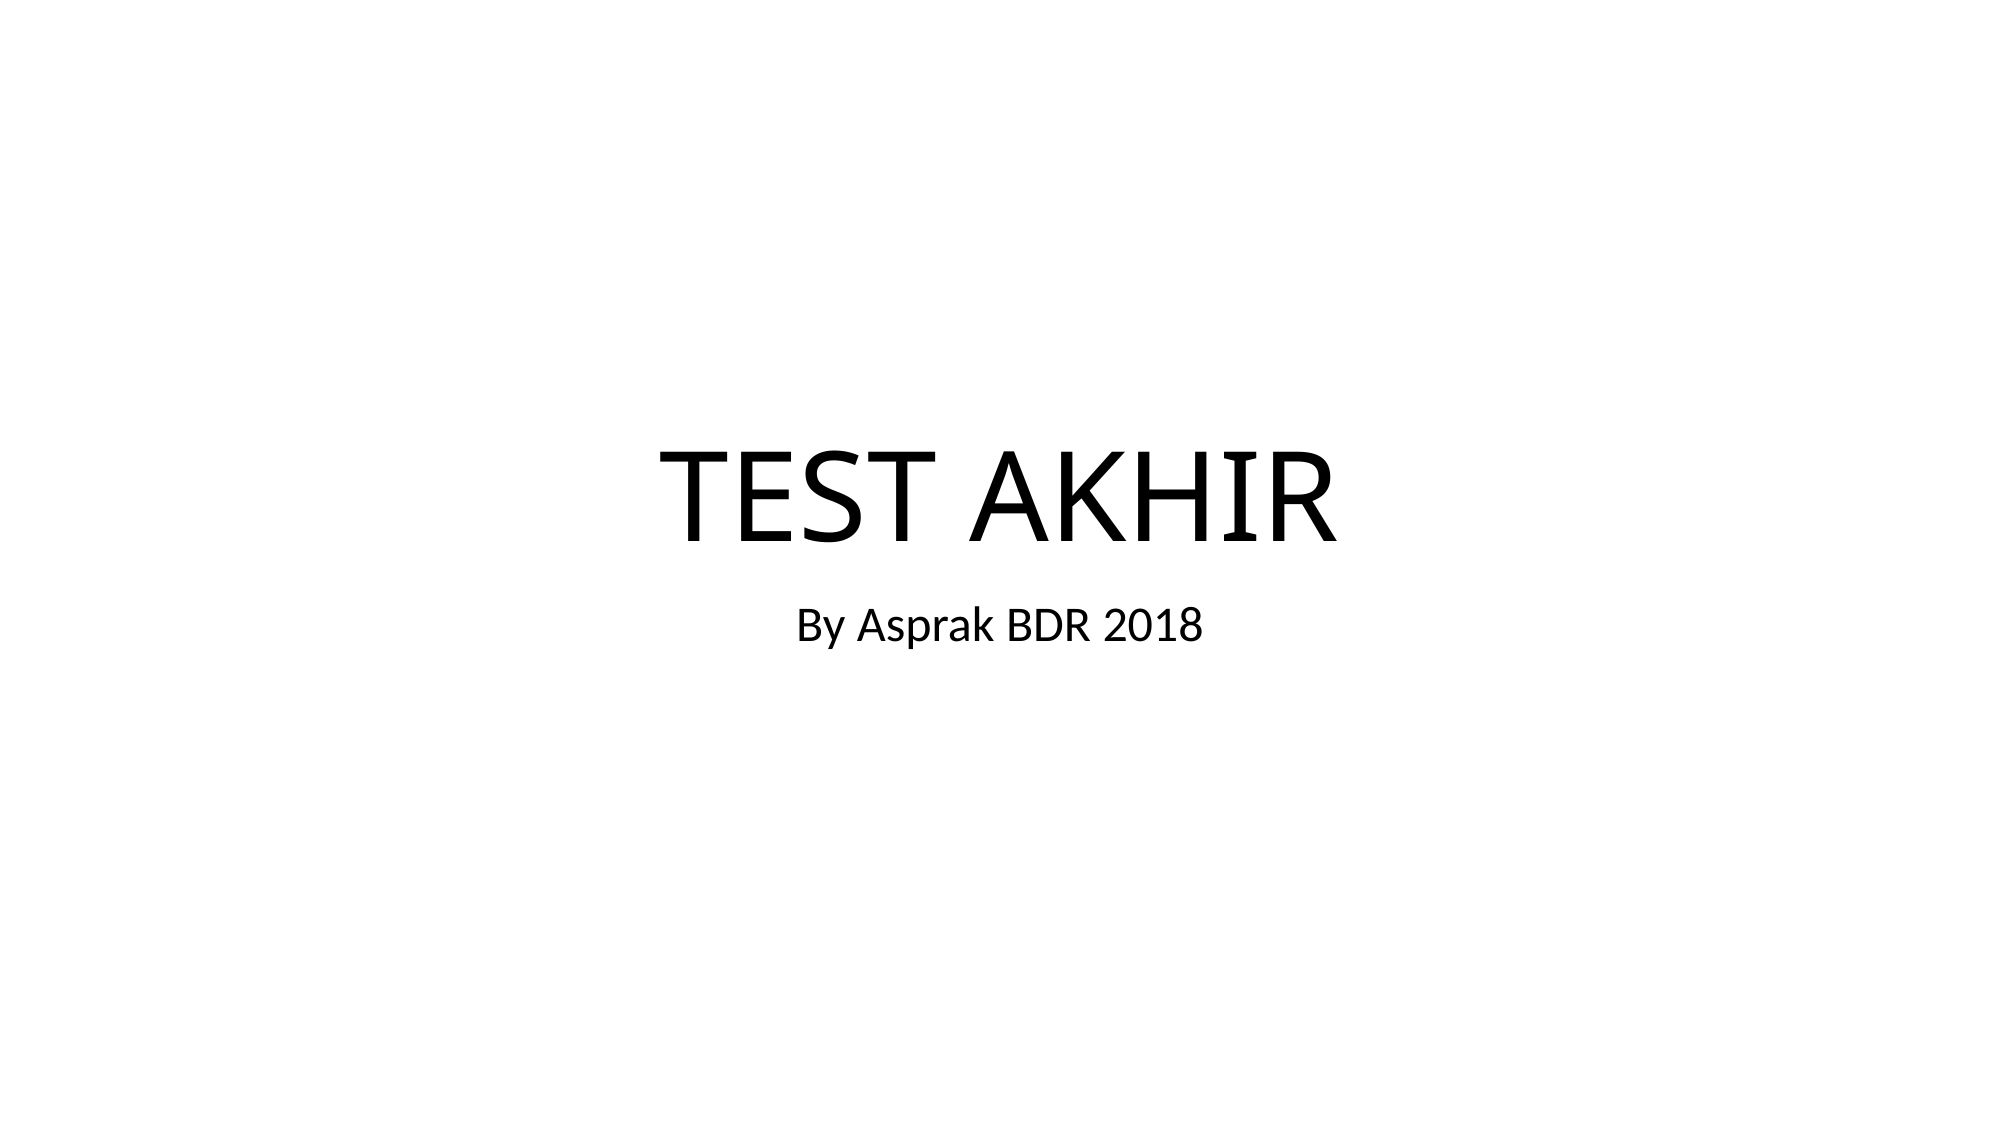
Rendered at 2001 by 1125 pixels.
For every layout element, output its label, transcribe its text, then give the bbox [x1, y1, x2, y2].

title TEST AKHIR [249, 184, 1750, 576]
subtitle By Asprak BDR 2018 [249, 590, 1750, 863]
